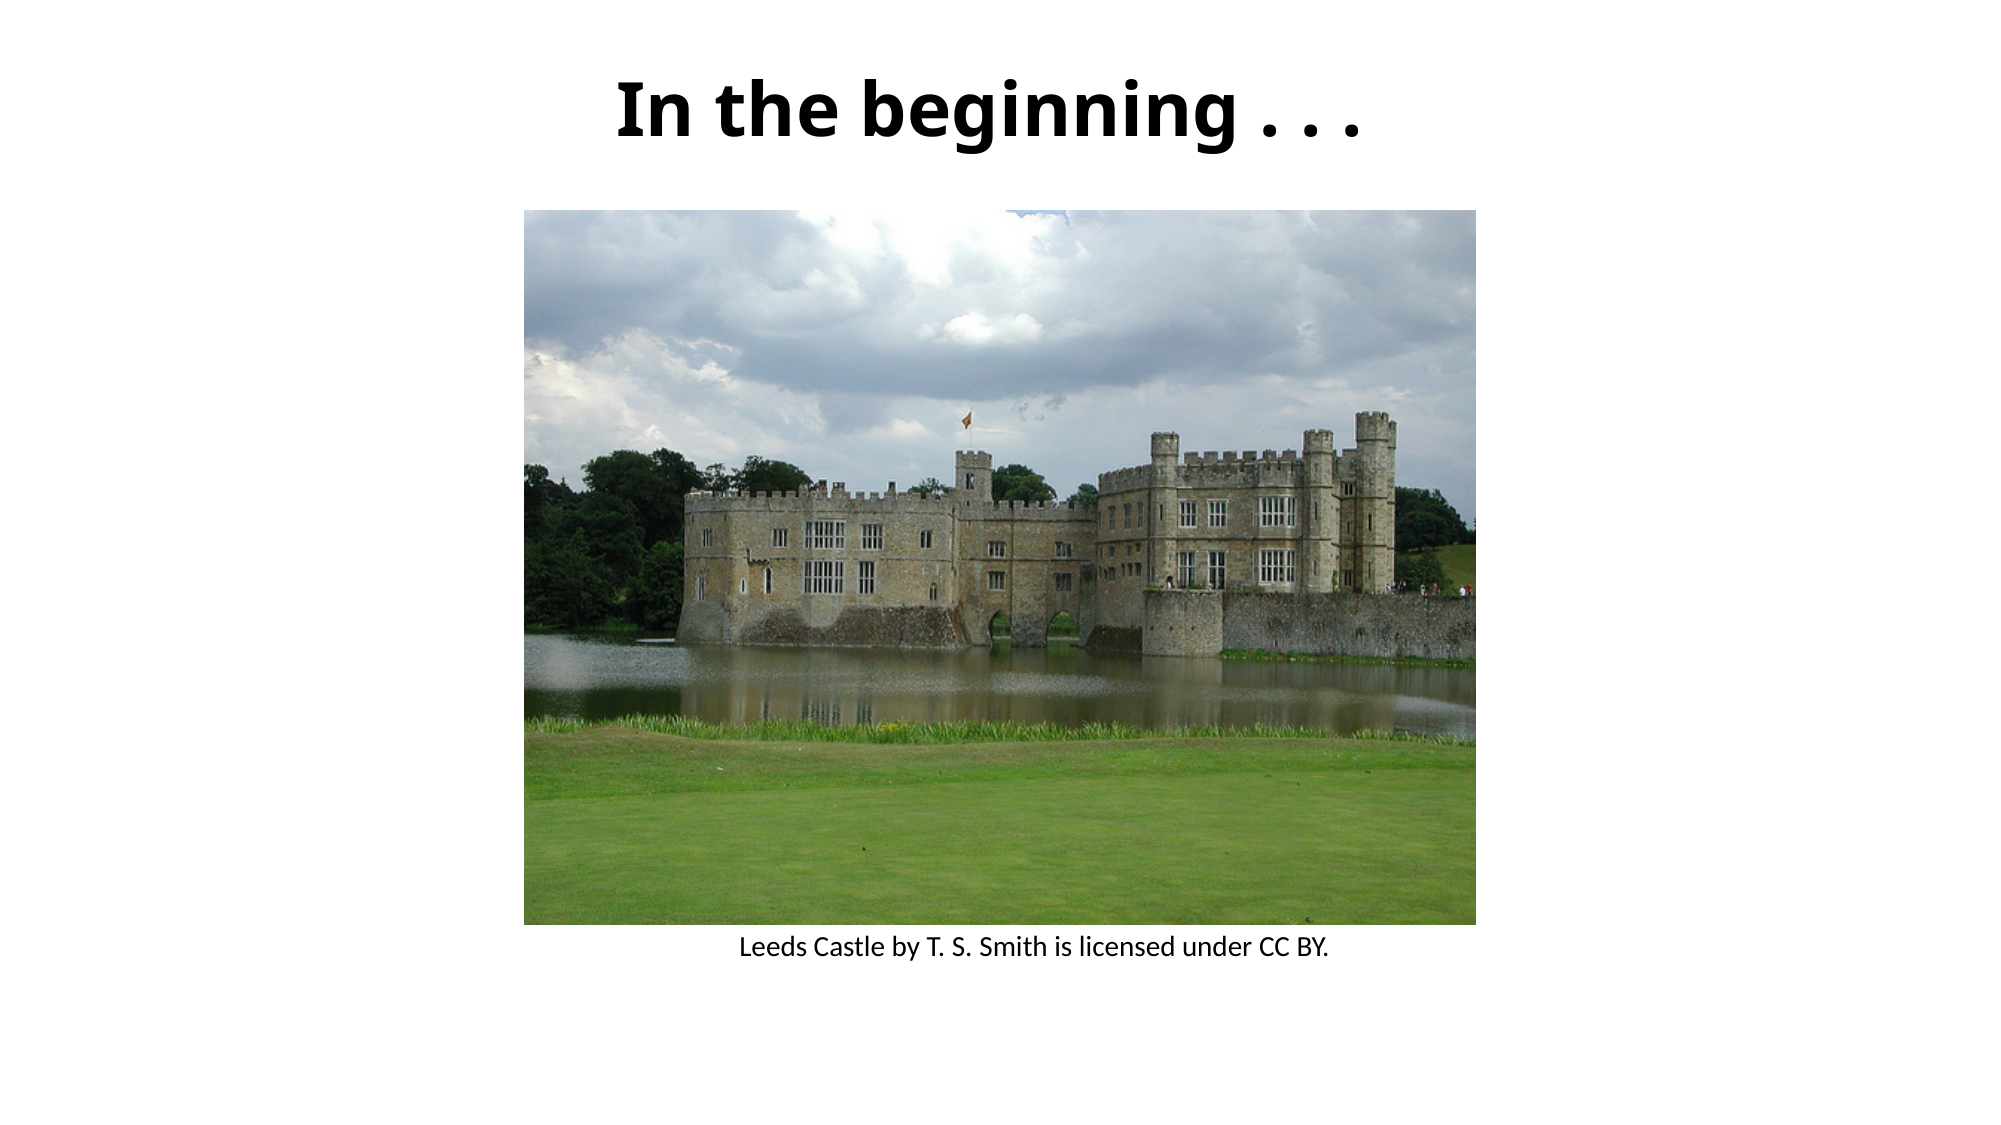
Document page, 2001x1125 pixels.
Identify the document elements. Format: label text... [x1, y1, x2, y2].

title In the beginning . . . [137, 45, 1863, 179]
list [524, 210, 1476, 925]
text_box Leeds Castle by T. S. Smith is licensed under CC BY. [660, 925, 1416, 970]
